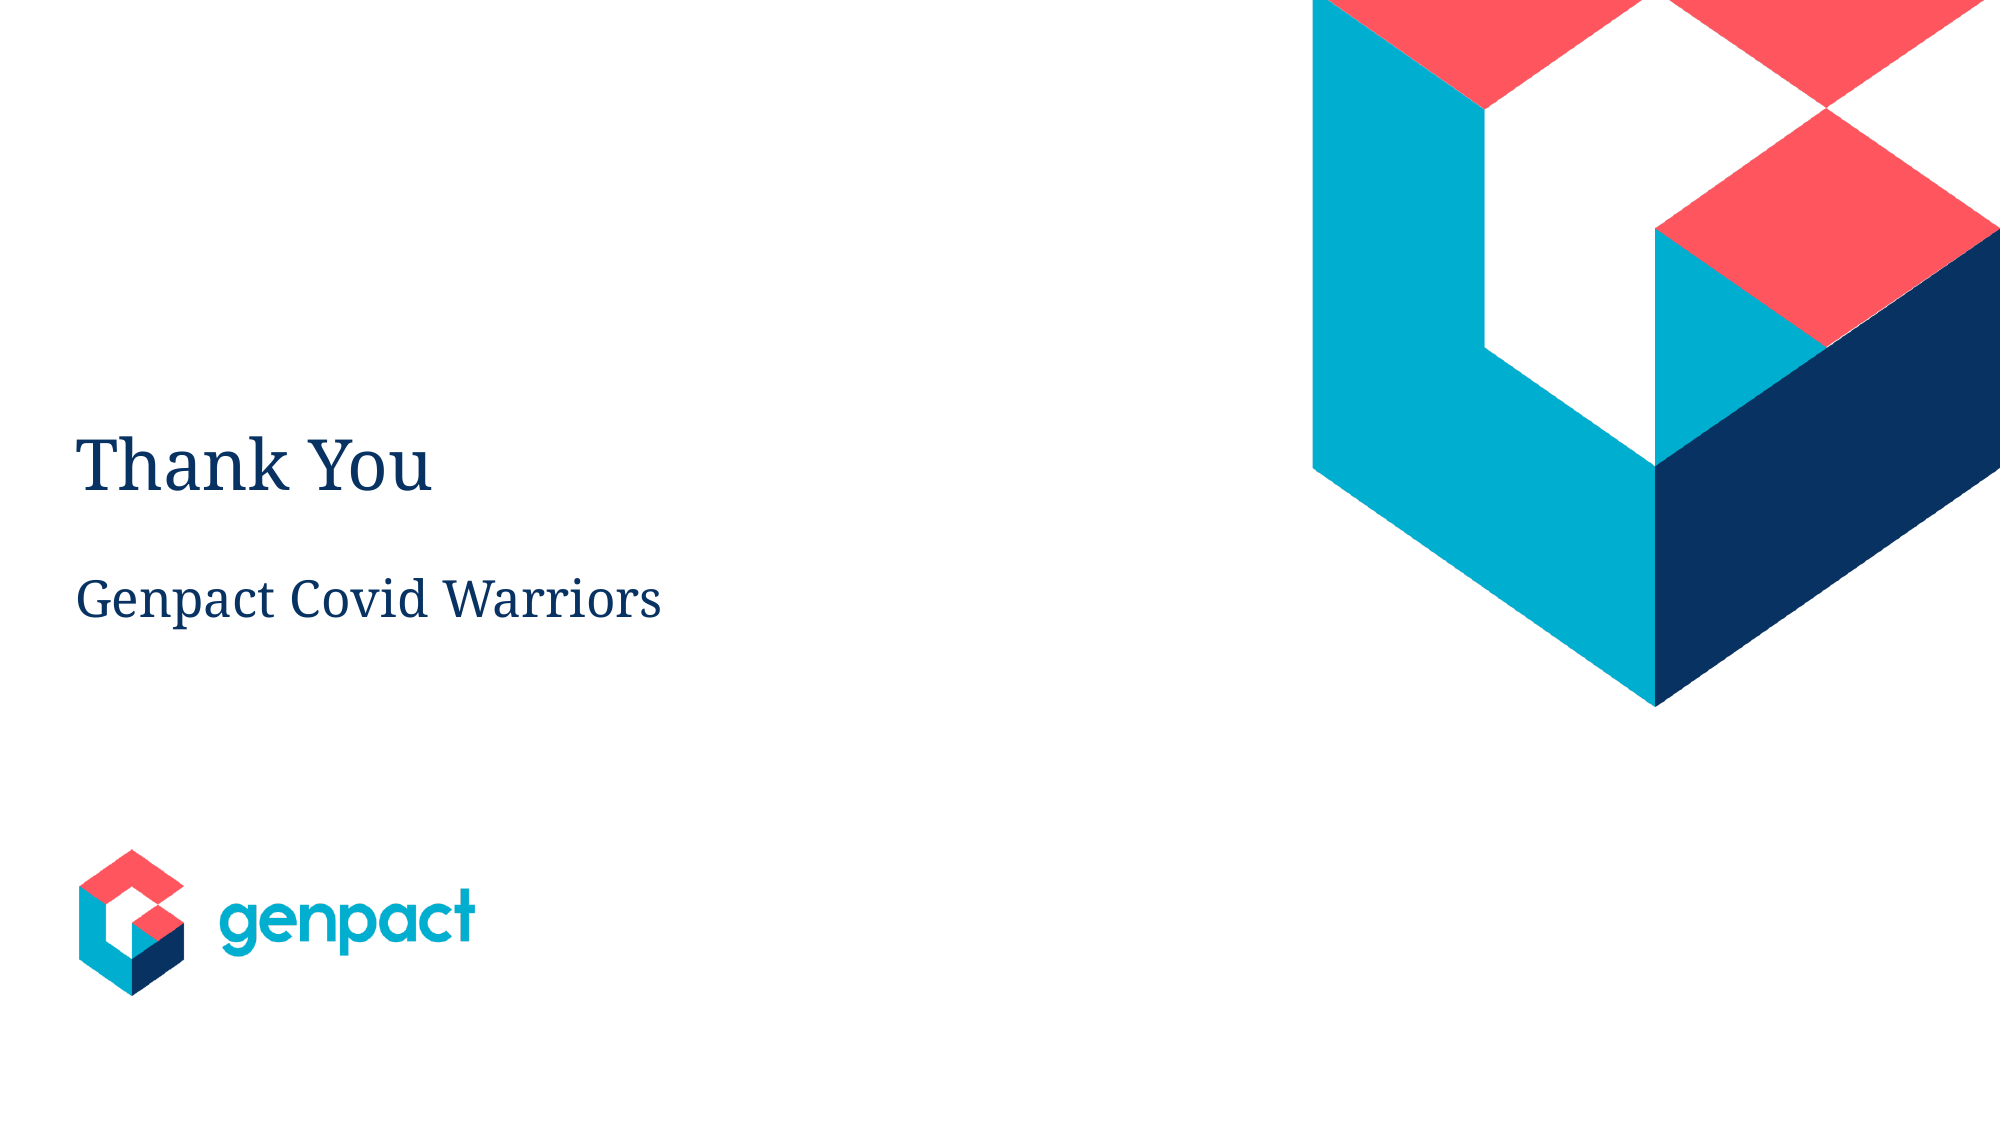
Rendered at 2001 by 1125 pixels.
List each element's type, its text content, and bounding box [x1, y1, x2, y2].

picture [1312, 0, 2000, 707]
list Thank You Genpact Covid Warriors [75, 412, 1063, 638]
picture [79, 849, 475, 996]
